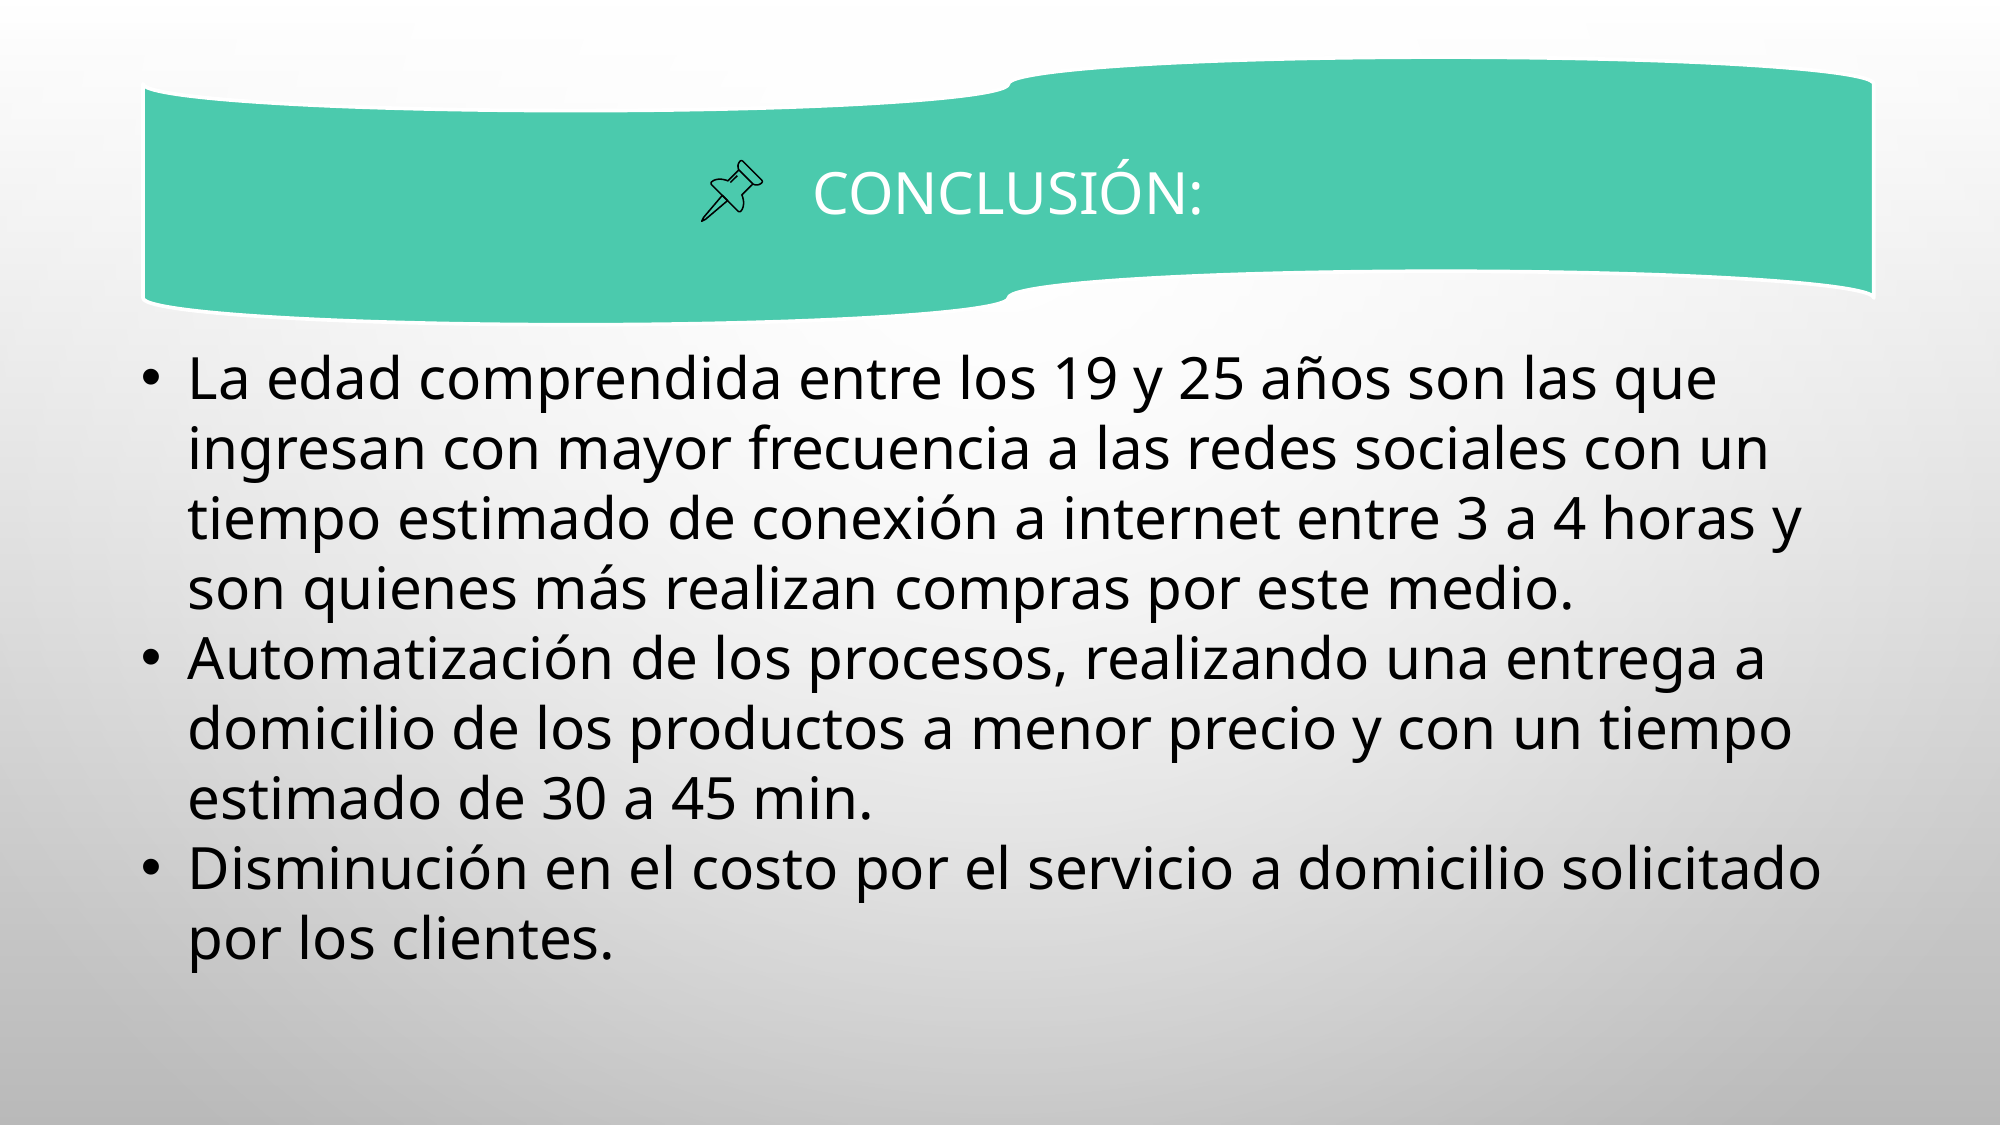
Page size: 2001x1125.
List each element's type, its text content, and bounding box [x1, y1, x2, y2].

text_box La edad comprendida entre los 19 y 25 años son las que ingresan con mayor frecuencia a las redes sociales con un tiempo estimado de conexión a internet entre 3 a 4 horas y son quienes más realizan compras por este medio. Automatización de los procesos, realizando una entrega a domicilio de los productos a menor precio y con un tiempo estimado de 30 a 45 min. Disminución en el costo por el servicio a domicilio solicitado por los clientes. [126, 334, 1874, 979]
picture [0, 0, 2000, 1125]
text_box CONCLUSIÓN: [141, 55, 1876, 327]
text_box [701, 160, 763, 222]
